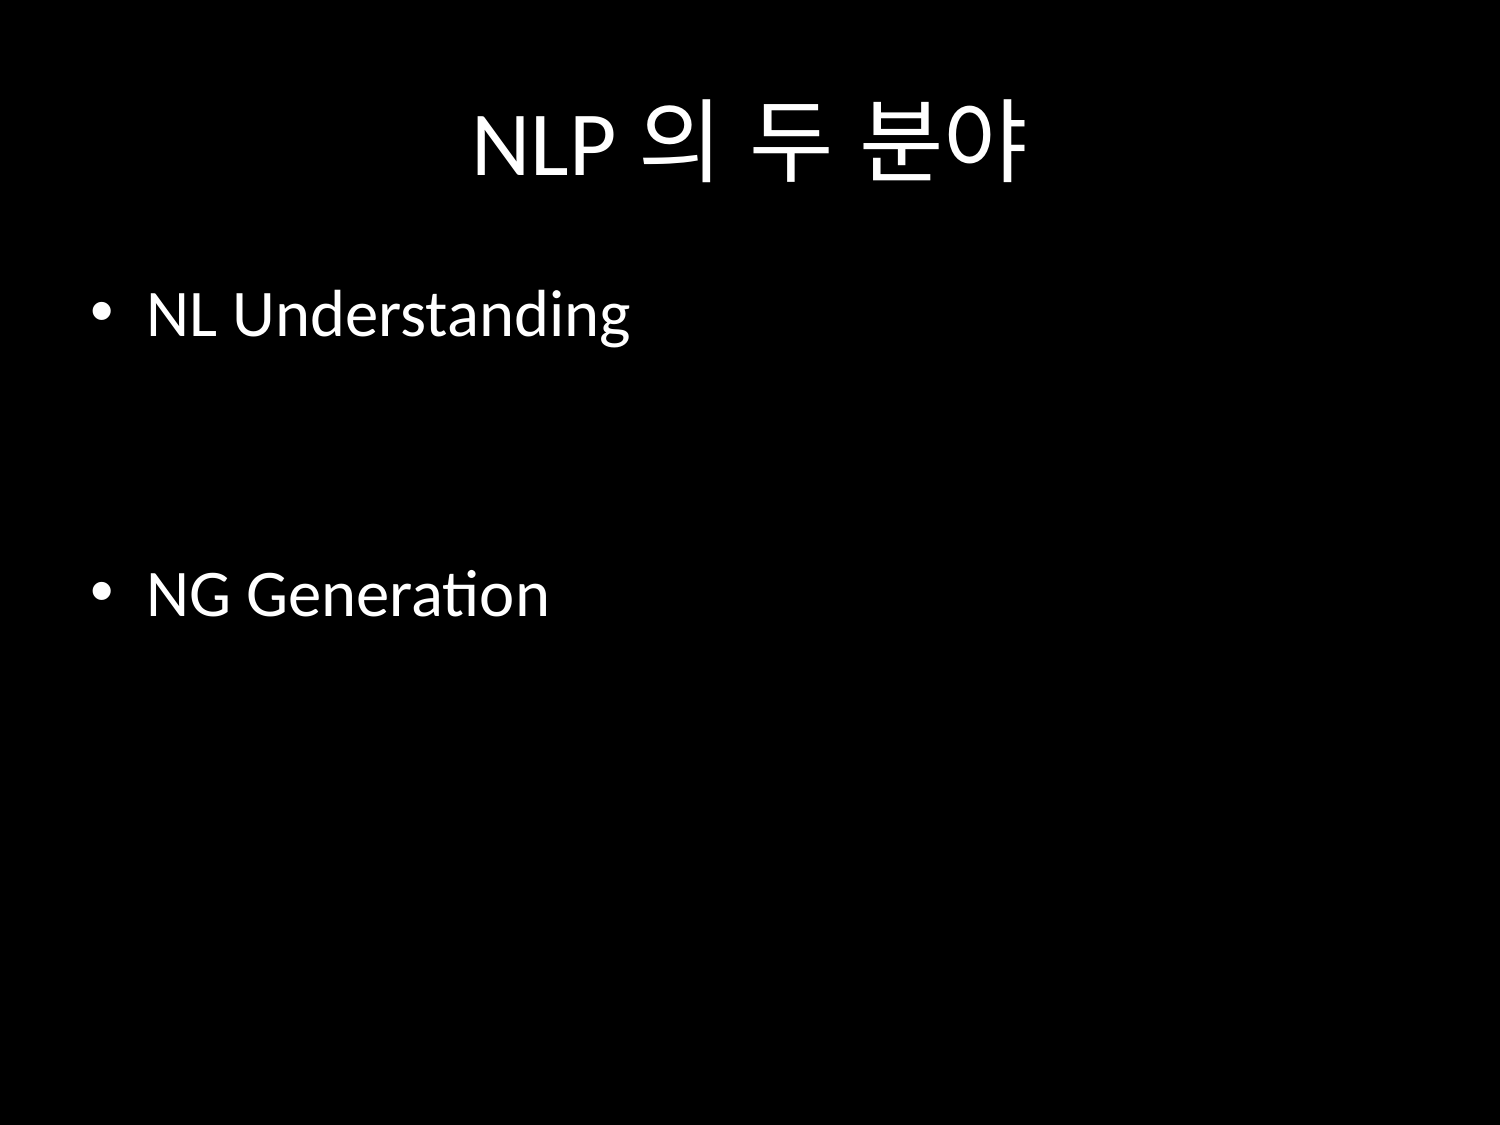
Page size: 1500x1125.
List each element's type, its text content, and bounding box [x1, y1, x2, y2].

title NLP의 두 분야 [75, 45, 1425, 233]
list NL Understanding NG Generation [75, 262, 1425, 1005]
